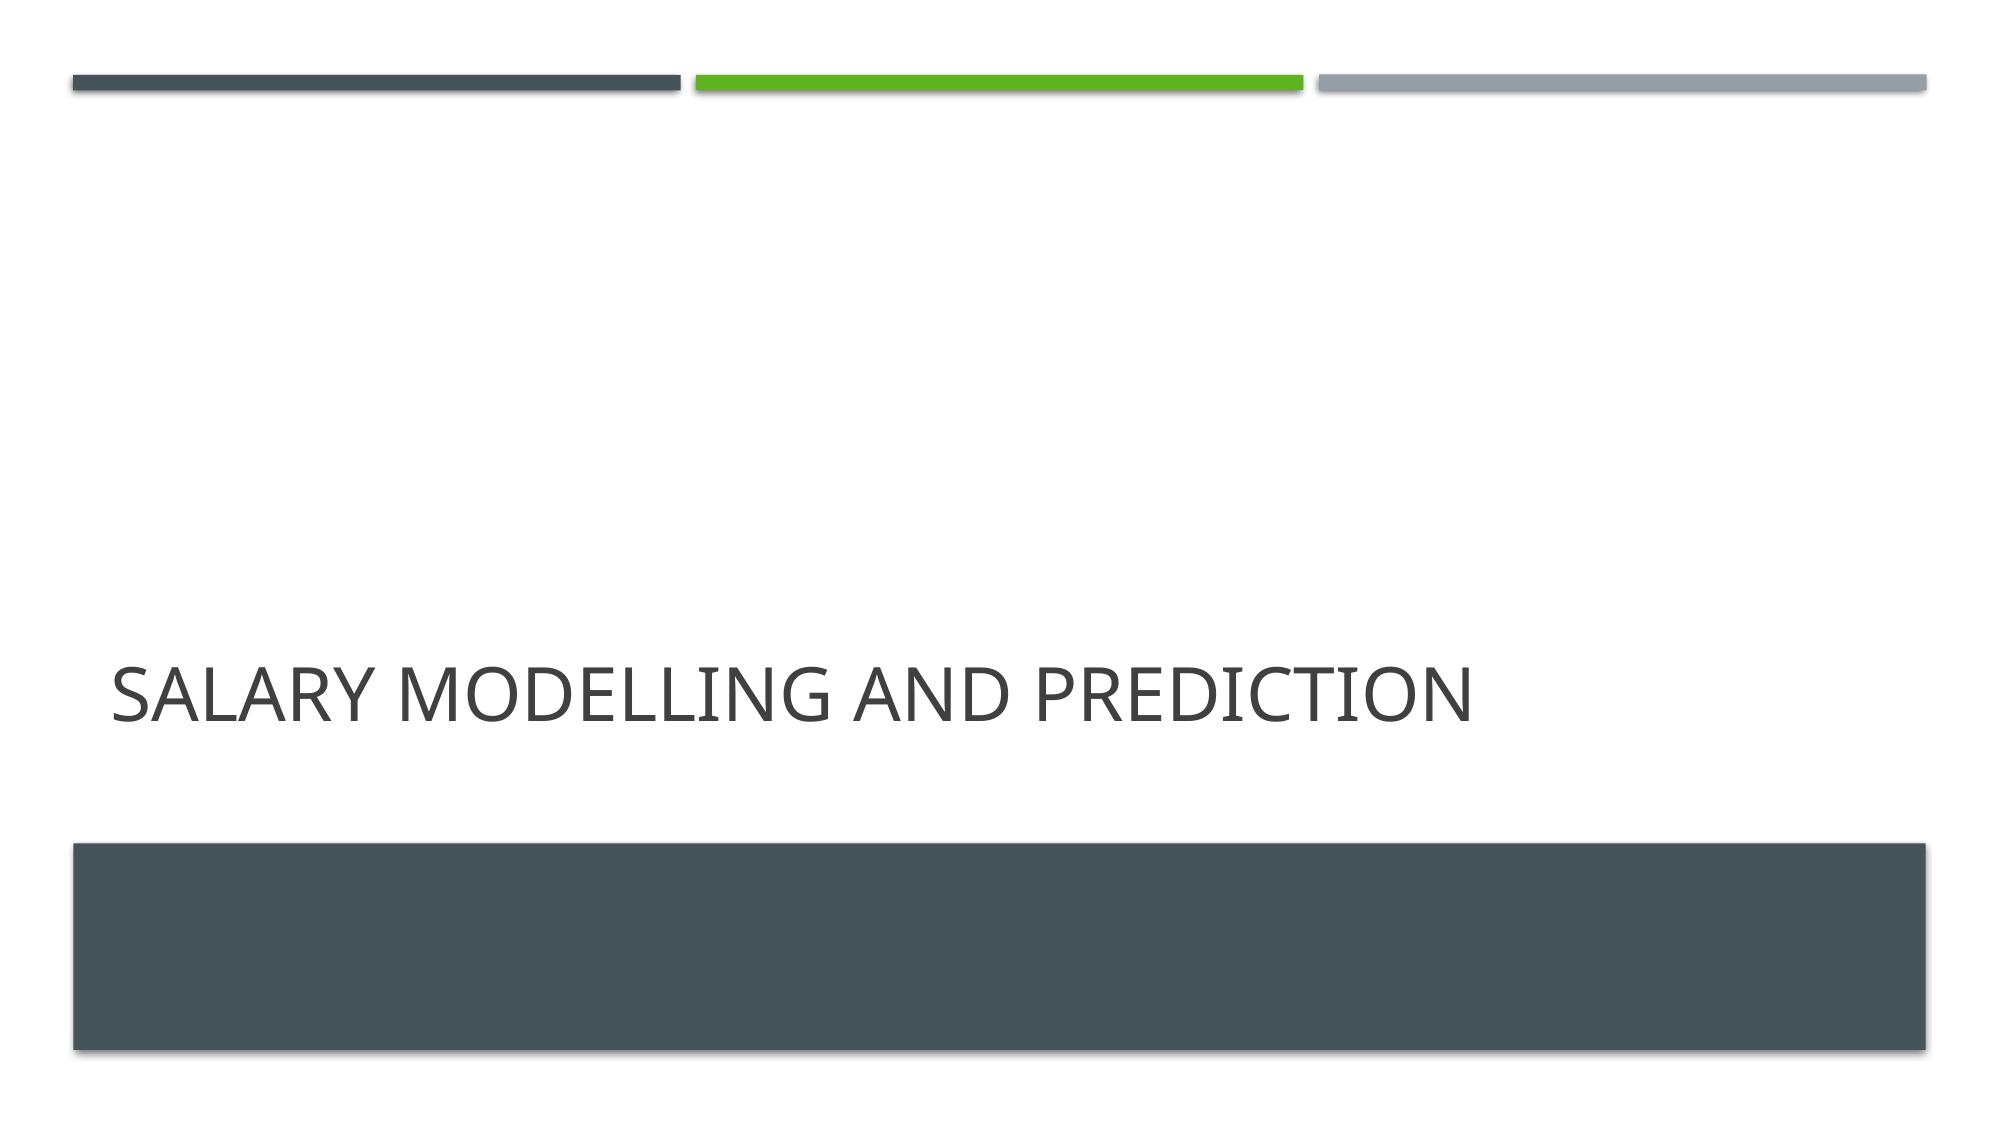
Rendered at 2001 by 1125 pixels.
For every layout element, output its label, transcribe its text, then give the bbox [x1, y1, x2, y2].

title Salary modelling and prediction [95, 392, 1905, 745]
